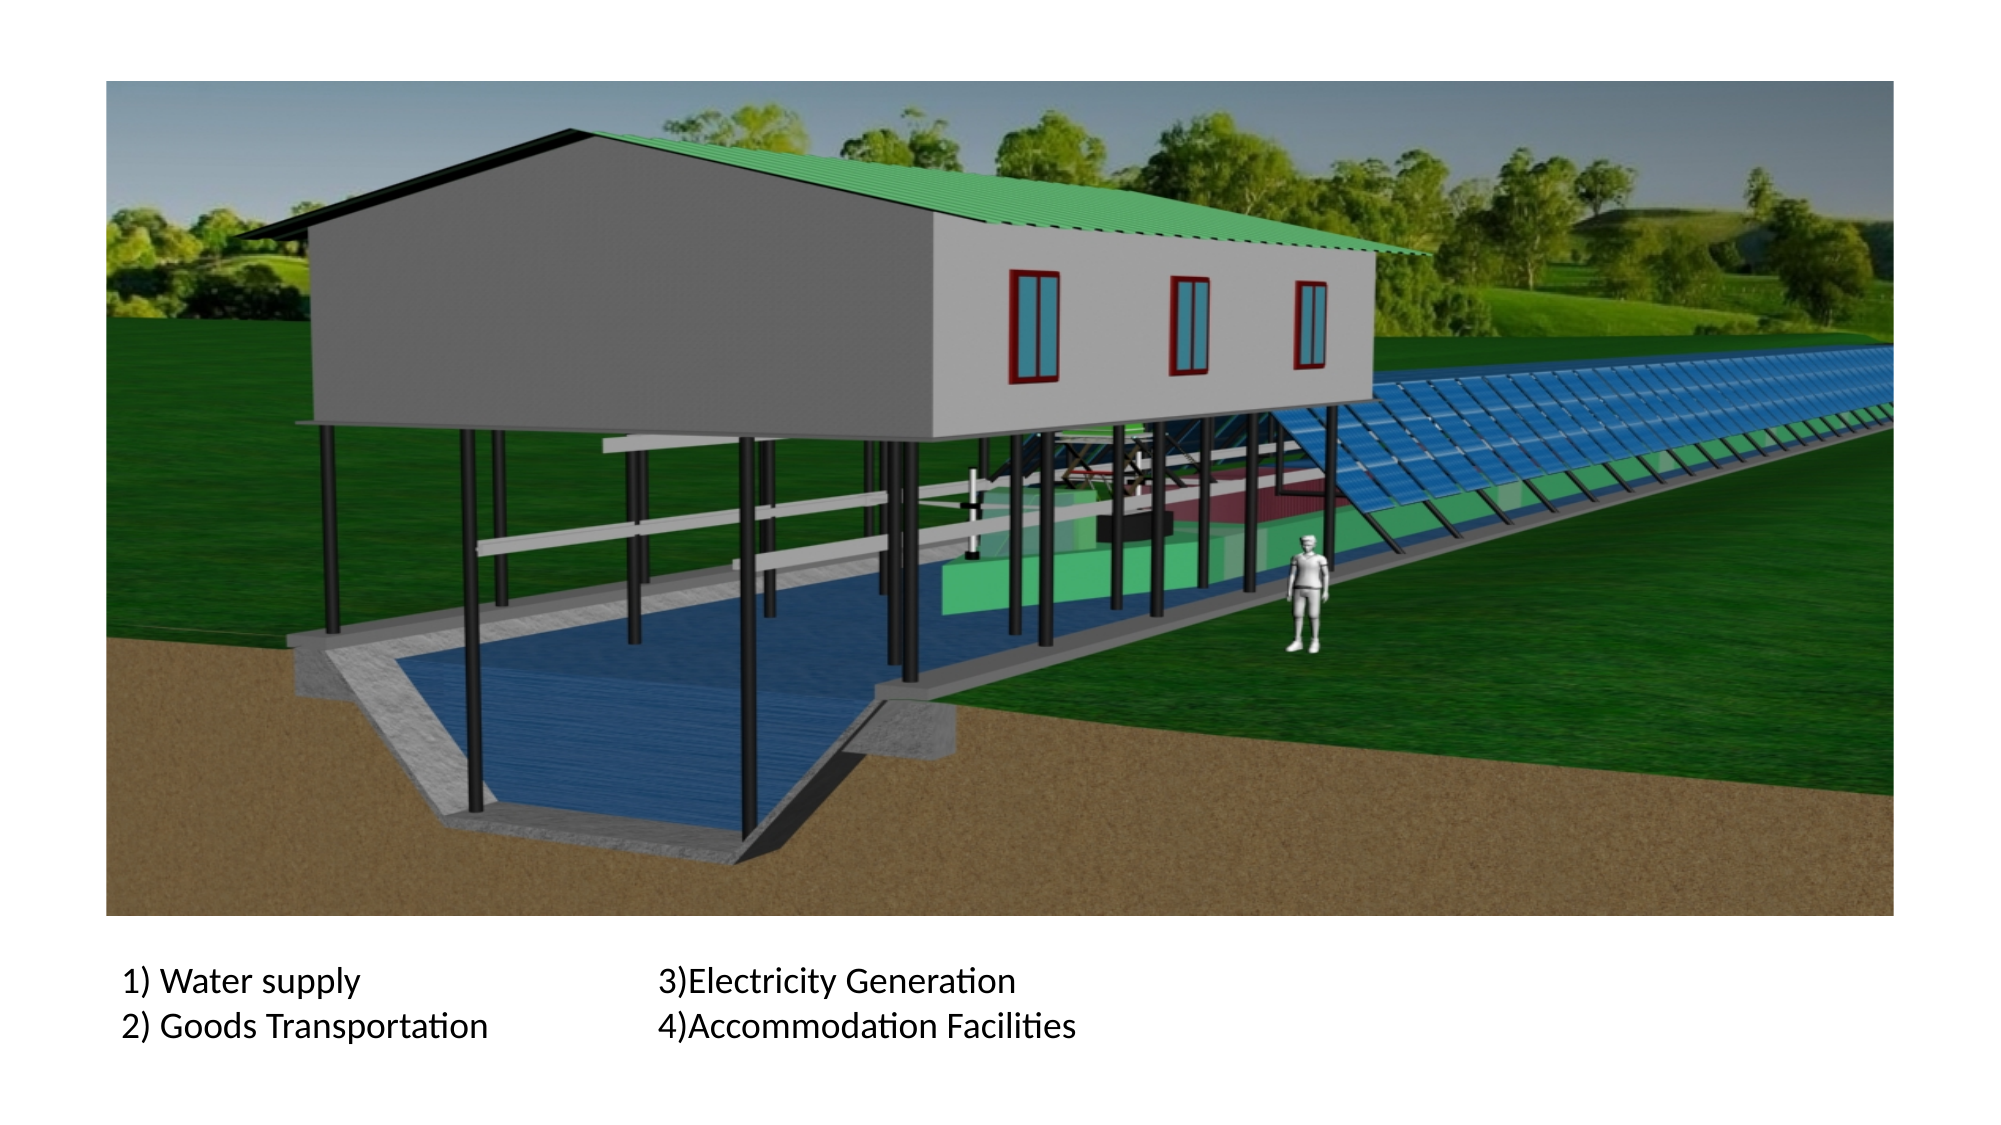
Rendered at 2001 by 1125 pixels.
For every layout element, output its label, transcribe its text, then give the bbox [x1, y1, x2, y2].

text_box 1) Water supply 2) Goods Transportation [106, 948, 529, 1053]
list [106, 81, 1894, 916]
text_box 3)Electricity Generation 4)Accommodation Facilities [643, 948, 1183, 1053]
